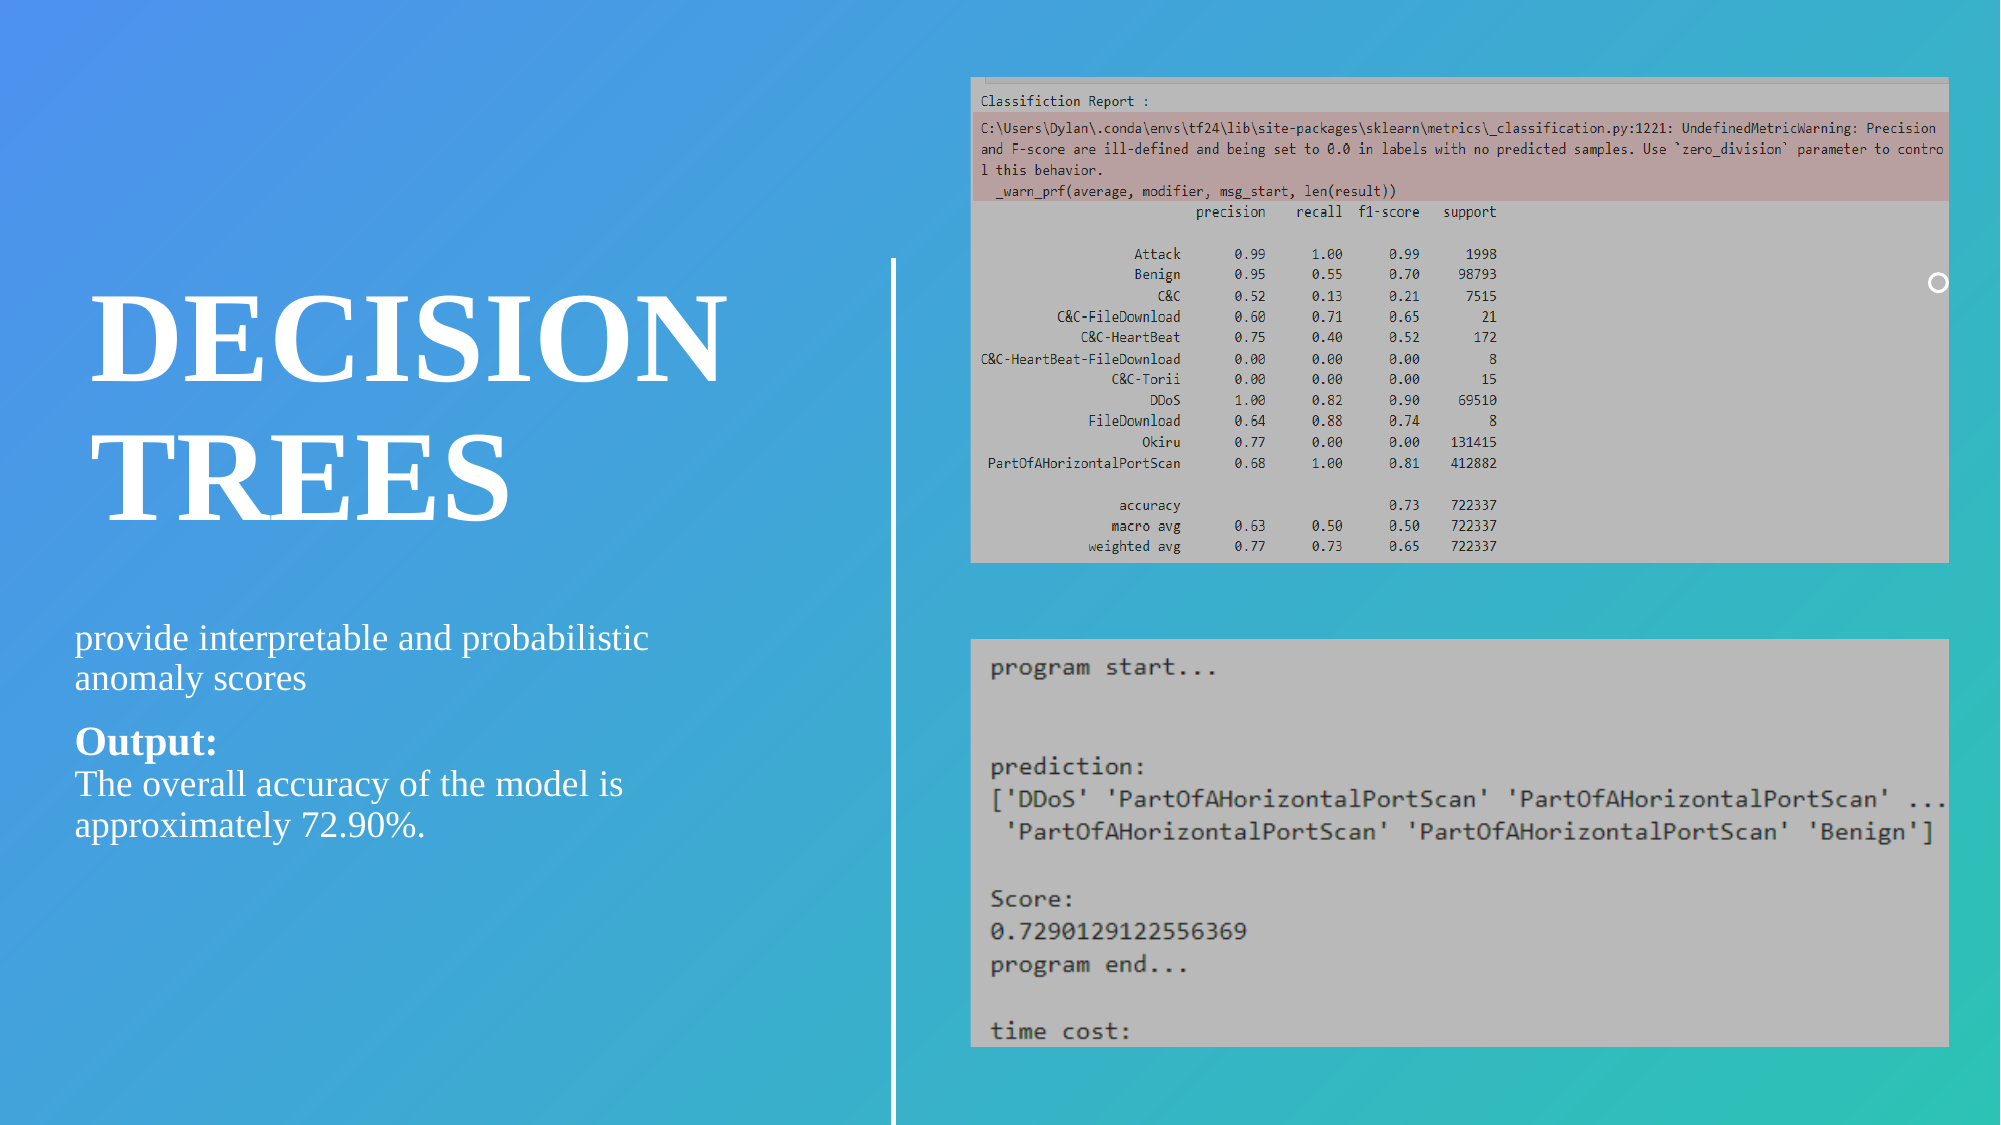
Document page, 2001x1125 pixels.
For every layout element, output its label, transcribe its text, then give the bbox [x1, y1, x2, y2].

picture [970, 76, 1949, 563]
text_box [0, 0, 2000, 1125]
title Decision trees [75, 262, 799, 611]
subtitle provide interpretable and probabilistic anomaly scores Output: The overall accuracy of the model is approximately 72.90%. [59, 610, 784, 1032]
picture [970, 639, 1949, 1047]
